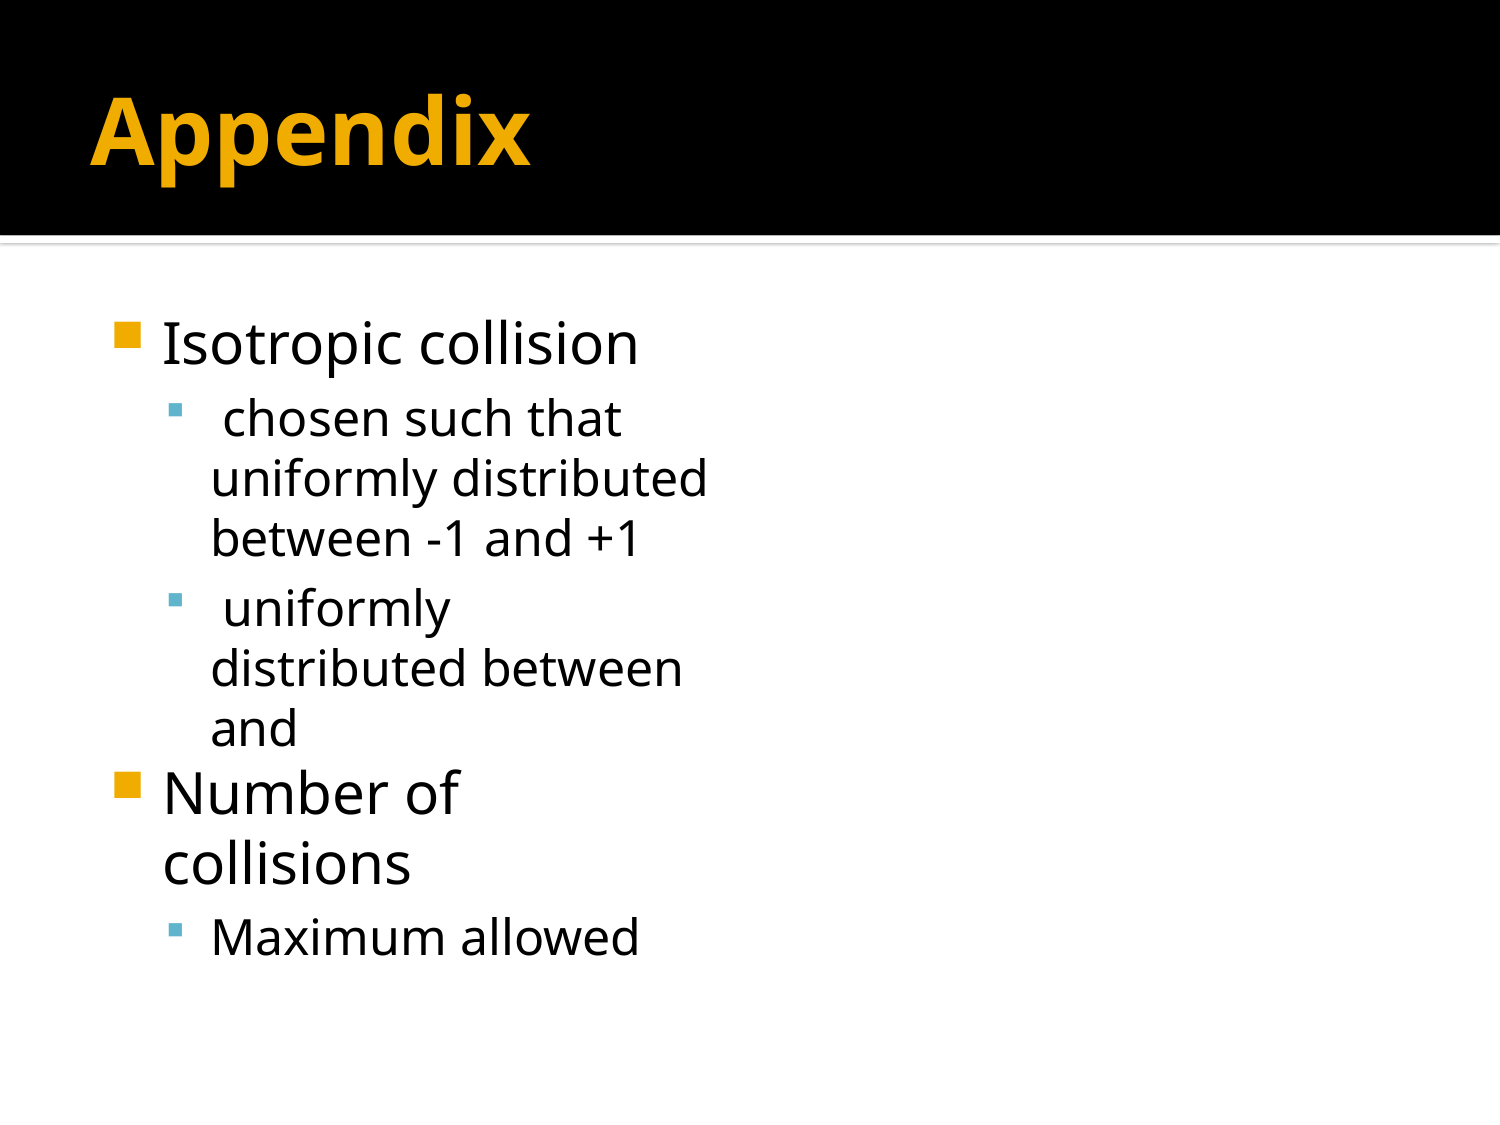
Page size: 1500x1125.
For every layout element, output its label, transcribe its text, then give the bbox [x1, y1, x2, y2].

title Appendix [75, 24, 1425, 231]
